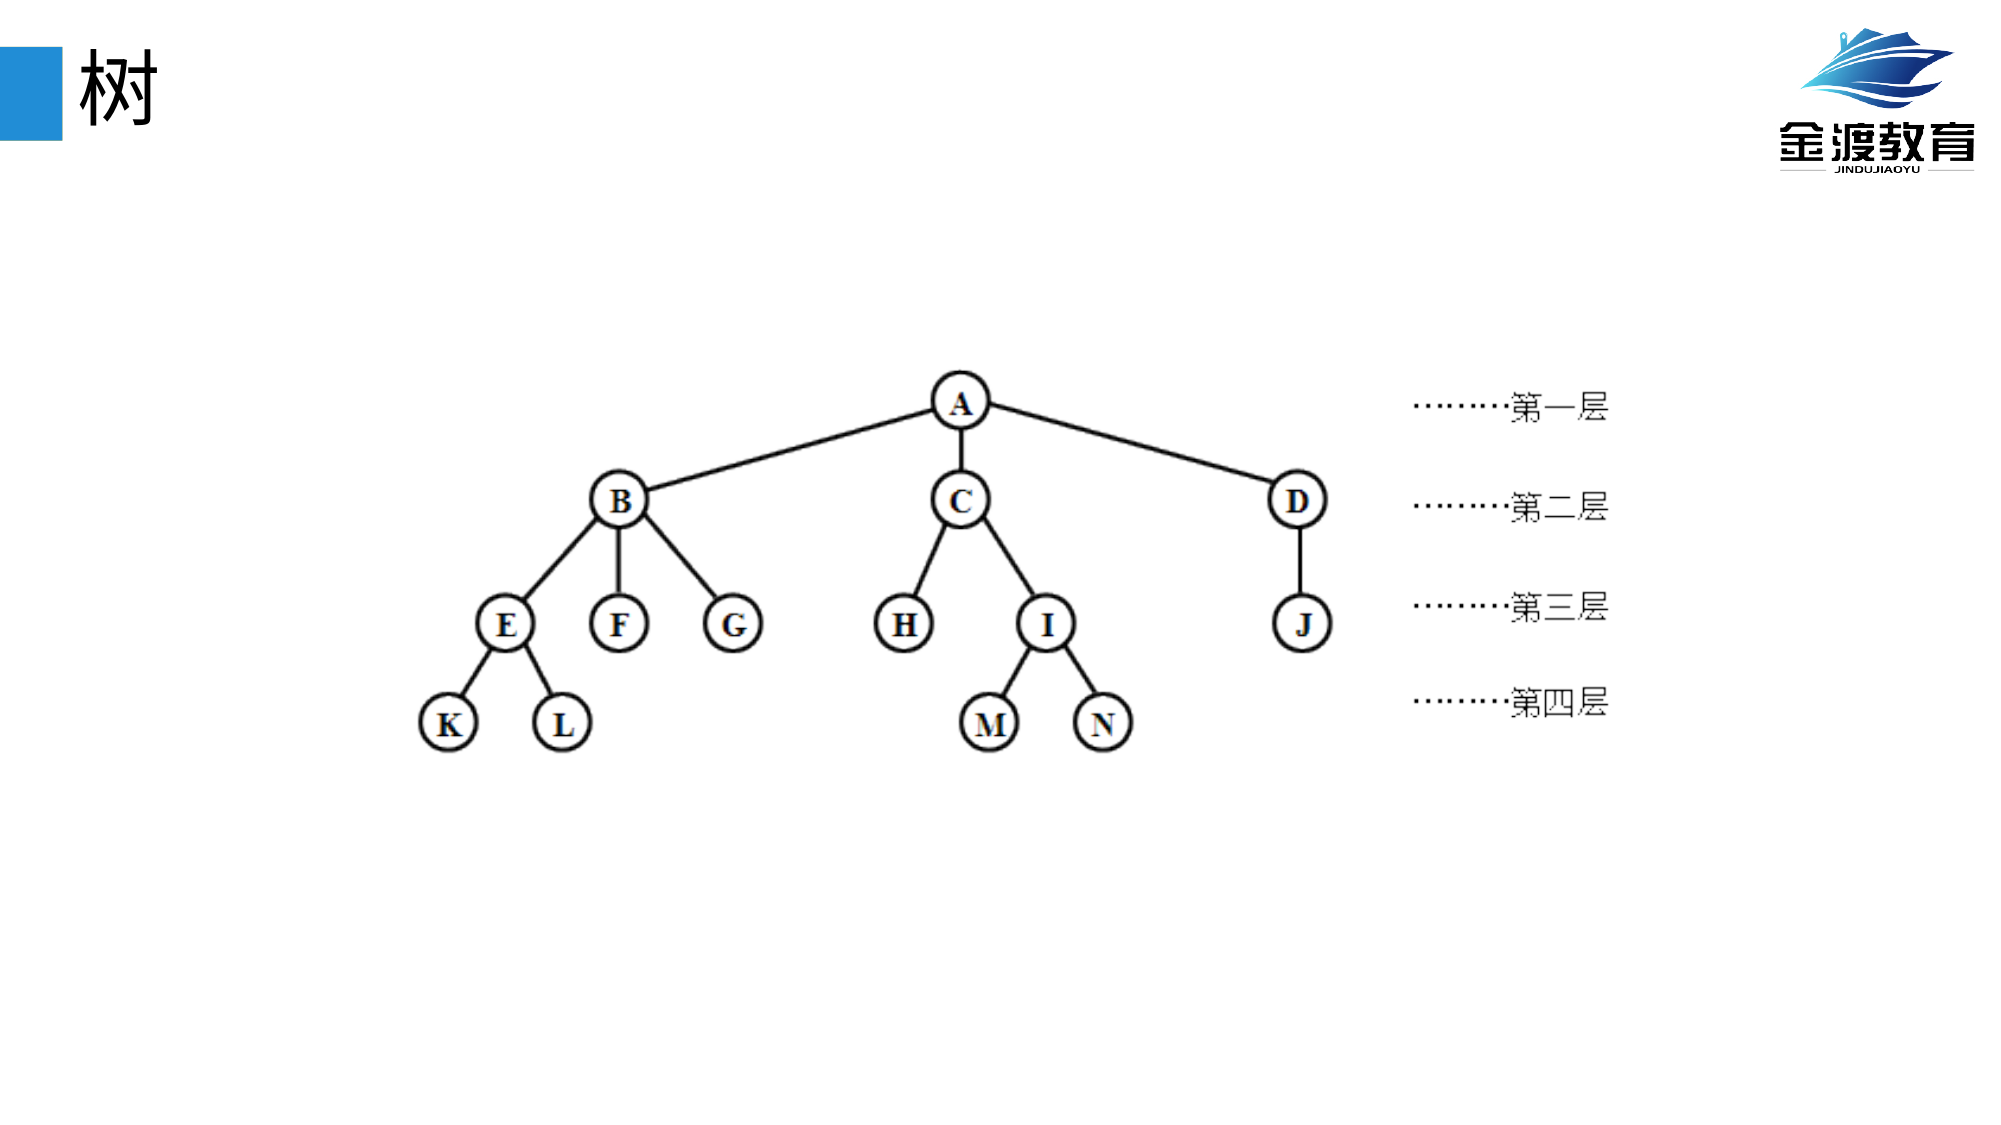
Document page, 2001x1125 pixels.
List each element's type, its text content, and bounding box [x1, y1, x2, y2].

picture [409, 359, 1621, 766]
picture [1775, 11, 1979, 190]
title 树 [62, 45, 1938, 141]
